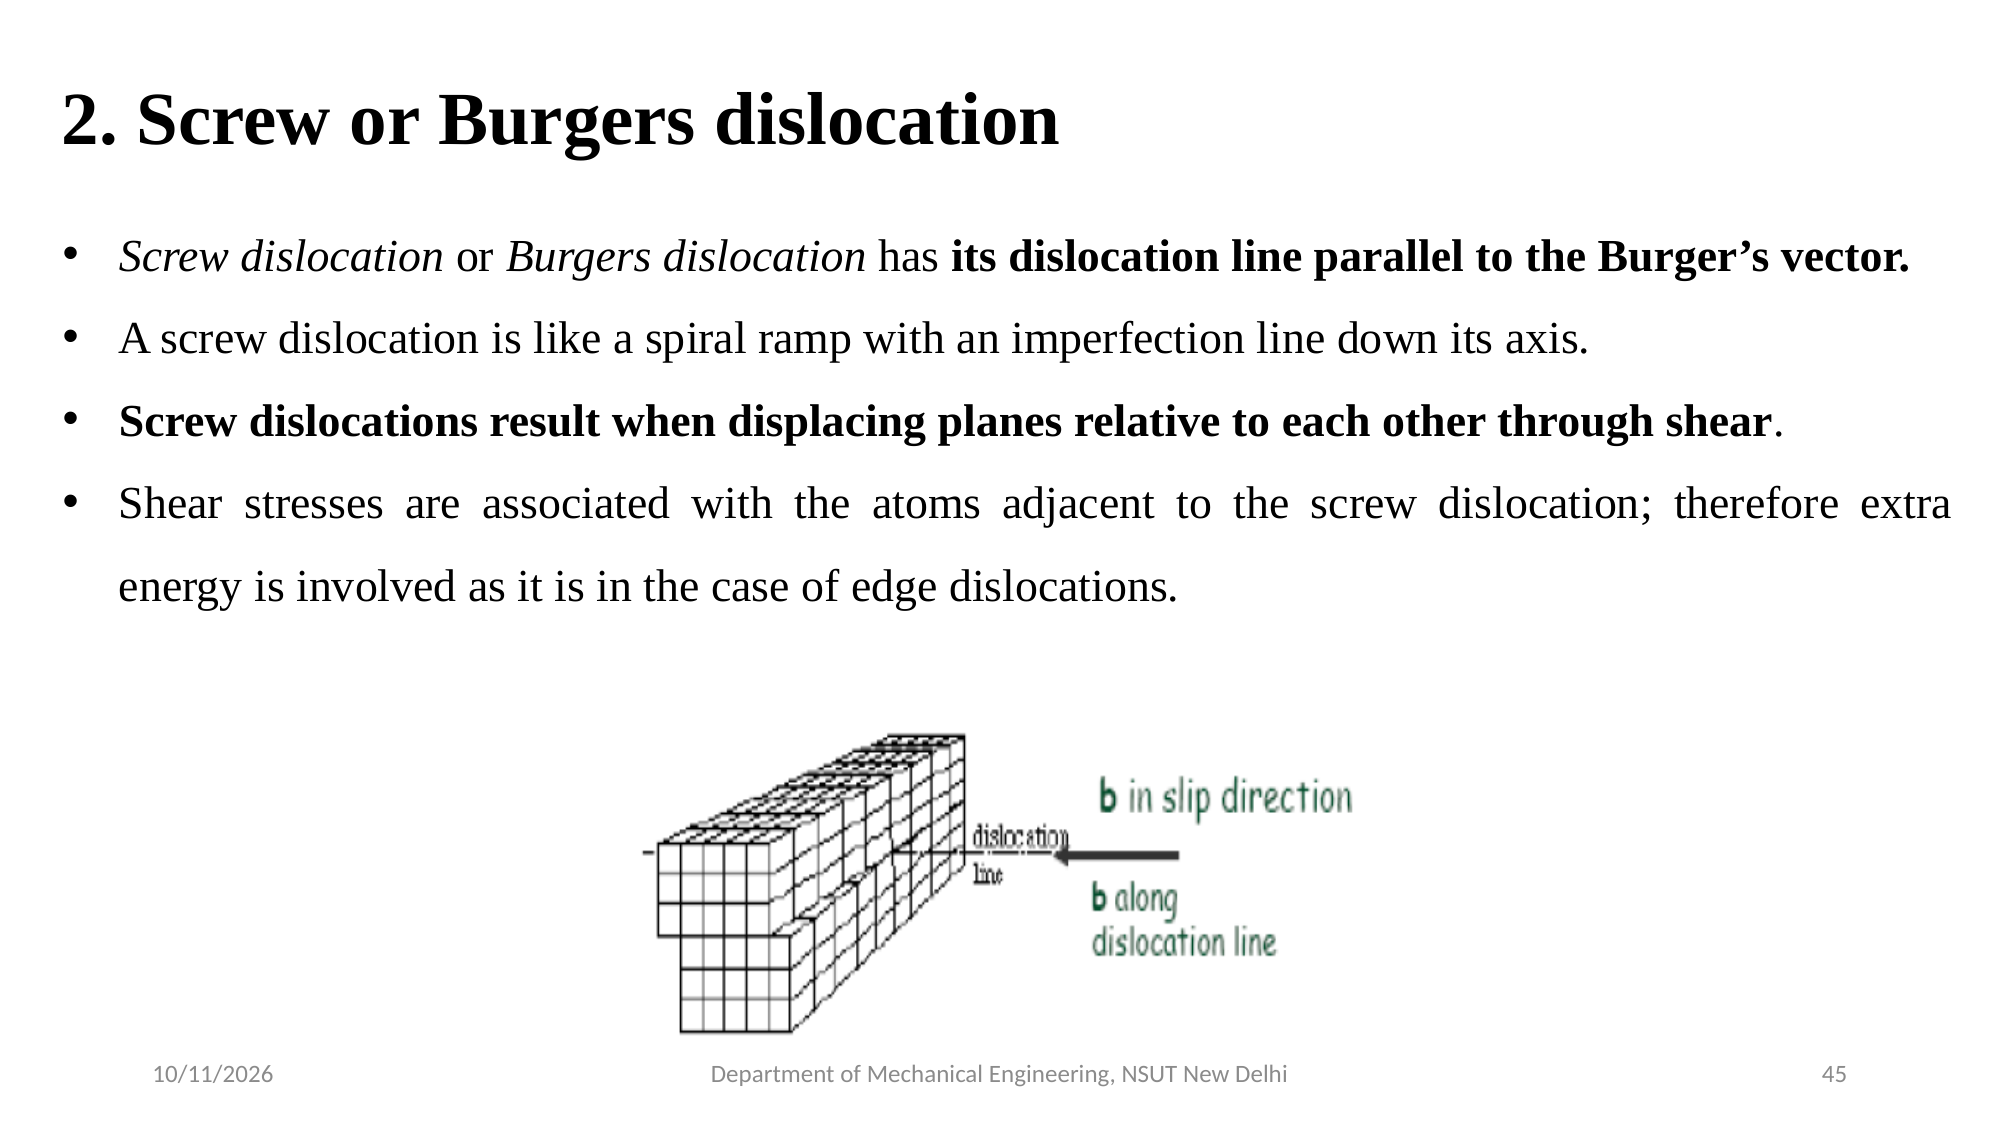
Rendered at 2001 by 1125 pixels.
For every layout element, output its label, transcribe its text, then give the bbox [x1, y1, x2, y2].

slide_number 45 [1412, 1042, 1863, 1103]
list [627, 644, 1373, 1059]
footer Department of Mechanical Engineering, NSUT New Delhi [662, 1059, 1338, 1103]
text_box Screw dislocation or Burgers dislocation has its dislocation line parallel to the Burger’s vector. A screw dislocation is like a spiral ramp with an imperfection line down its axis. Screw dislocations result when displacing planes relative to each other through shear. Shear stresses are associated with the atoms adjacent to the screw dislocation; therefore extra energy is involved as it is in the case of edge dislocations. [48, 190, 1969, 618]
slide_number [137, 1042, 588, 1103]
title 2. Screw or Burgers dislocation [46, 12, 1772, 230]
